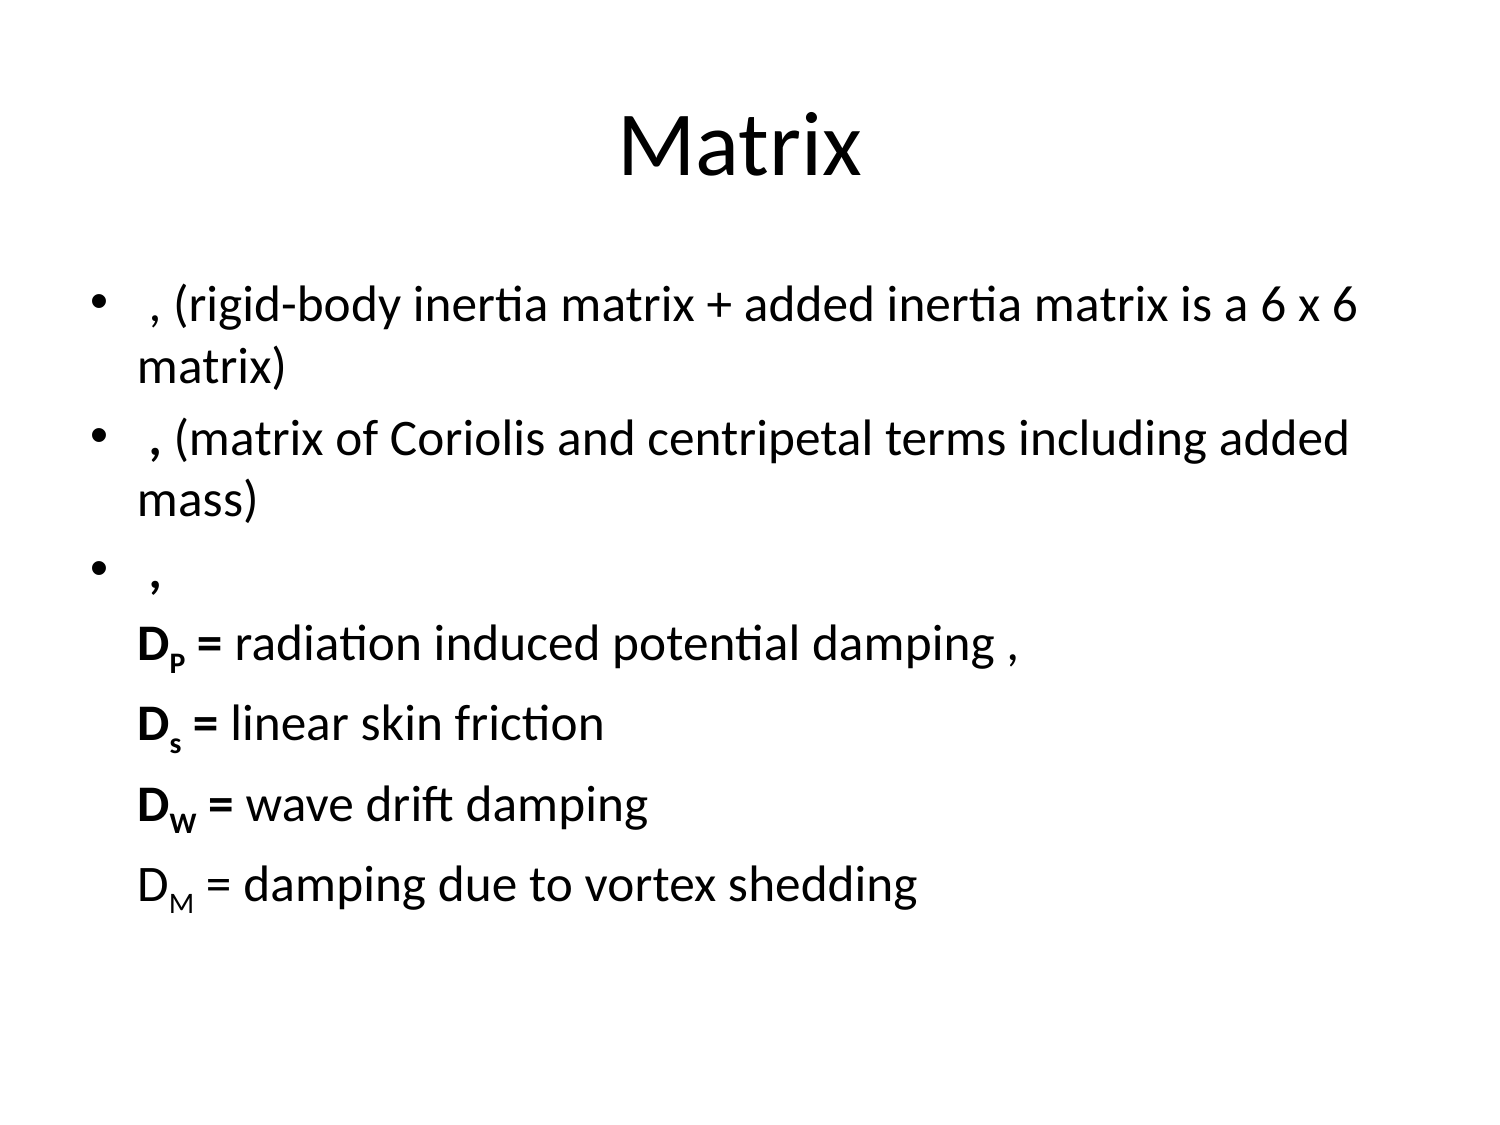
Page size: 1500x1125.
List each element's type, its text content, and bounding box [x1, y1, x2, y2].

title Matrix [75, 45, 1425, 233]
